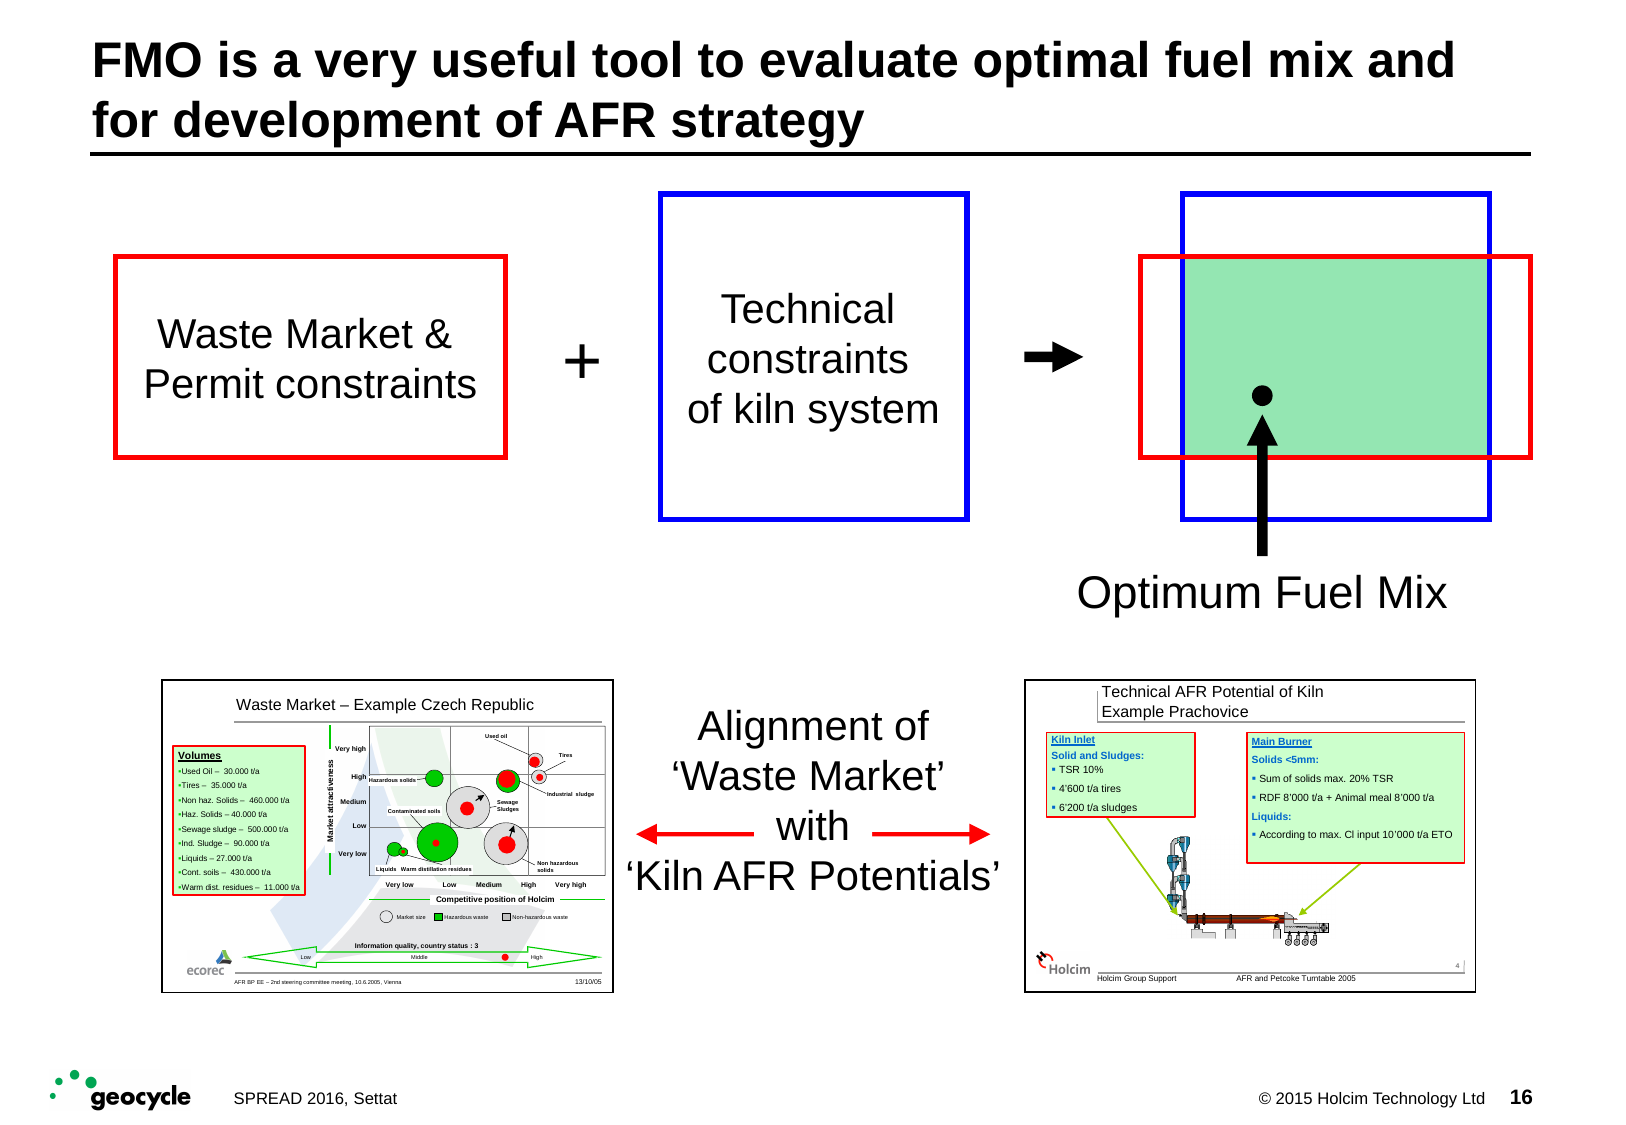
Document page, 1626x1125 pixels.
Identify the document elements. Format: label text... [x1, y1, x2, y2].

picture [1025, 680, 1475, 992]
text_box Waste Market & Permit constraints [115, 256, 506, 458]
text_box Technical constraints of kiln system [660, 193, 968, 520]
title FMO is a very useful tool to evaluate optimal fuel mix and for development of AFR strategy [91, 19, 1532, 149]
text_box [1024, 350, 1084, 364]
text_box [1140, 193, 1531, 521]
picture [162, 680, 613, 992]
footer SPREAD 2016, Settat [233, 1087, 813, 1109]
picture [49, 1069, 191, 1111]
text_box [566, 298, 627, 392]
text_box Alignment of ‘Waste Market’ with ‘Kiln AFR Potentials’ [600, 668, 1026, 929]
text_box + [562, 315, 603, 399]
text_box Optimum Fuel Mix [1076, 562, 1449, 618]
slide_number 16 [1497, 1082, 1534, 1106]
